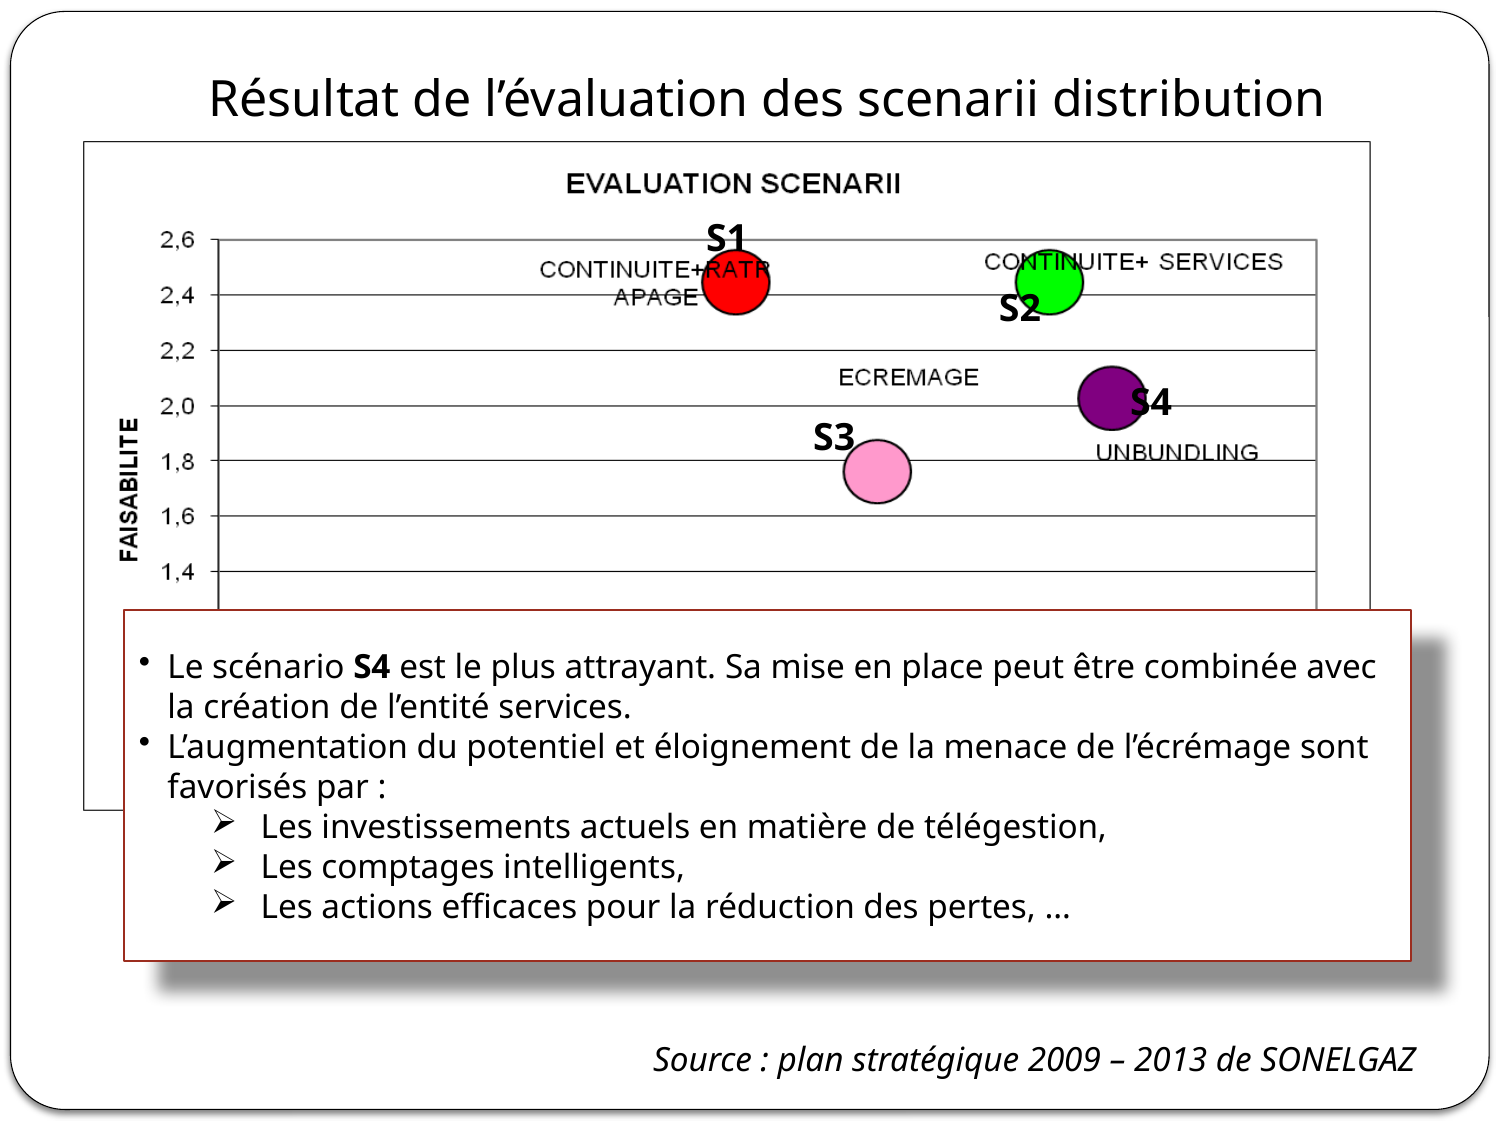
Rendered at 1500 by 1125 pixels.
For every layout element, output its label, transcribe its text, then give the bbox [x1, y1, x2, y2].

picture [81, 140, 1372, 812]
text_box Résultat de l’évaluation des scenarii distribution [152, 52, 1383, 141]
text_box Source : plan stratégique 2009 – 2013 de SONELGAZ [328, 1031, 1432, 1079]
text_box Le scénario S4 est le plus attrayant. Sa mise en place peut être combinée avec la création de l’entité services. L’augmentation du potentiel et éloignement de la menace de l’écrémage sont favorisés par : Les investissements actuels en matière de télégestion, Les comptages intelligents, Les actions efficaces pour la réduction des pertes, … [123, 609, 1412, 962]
